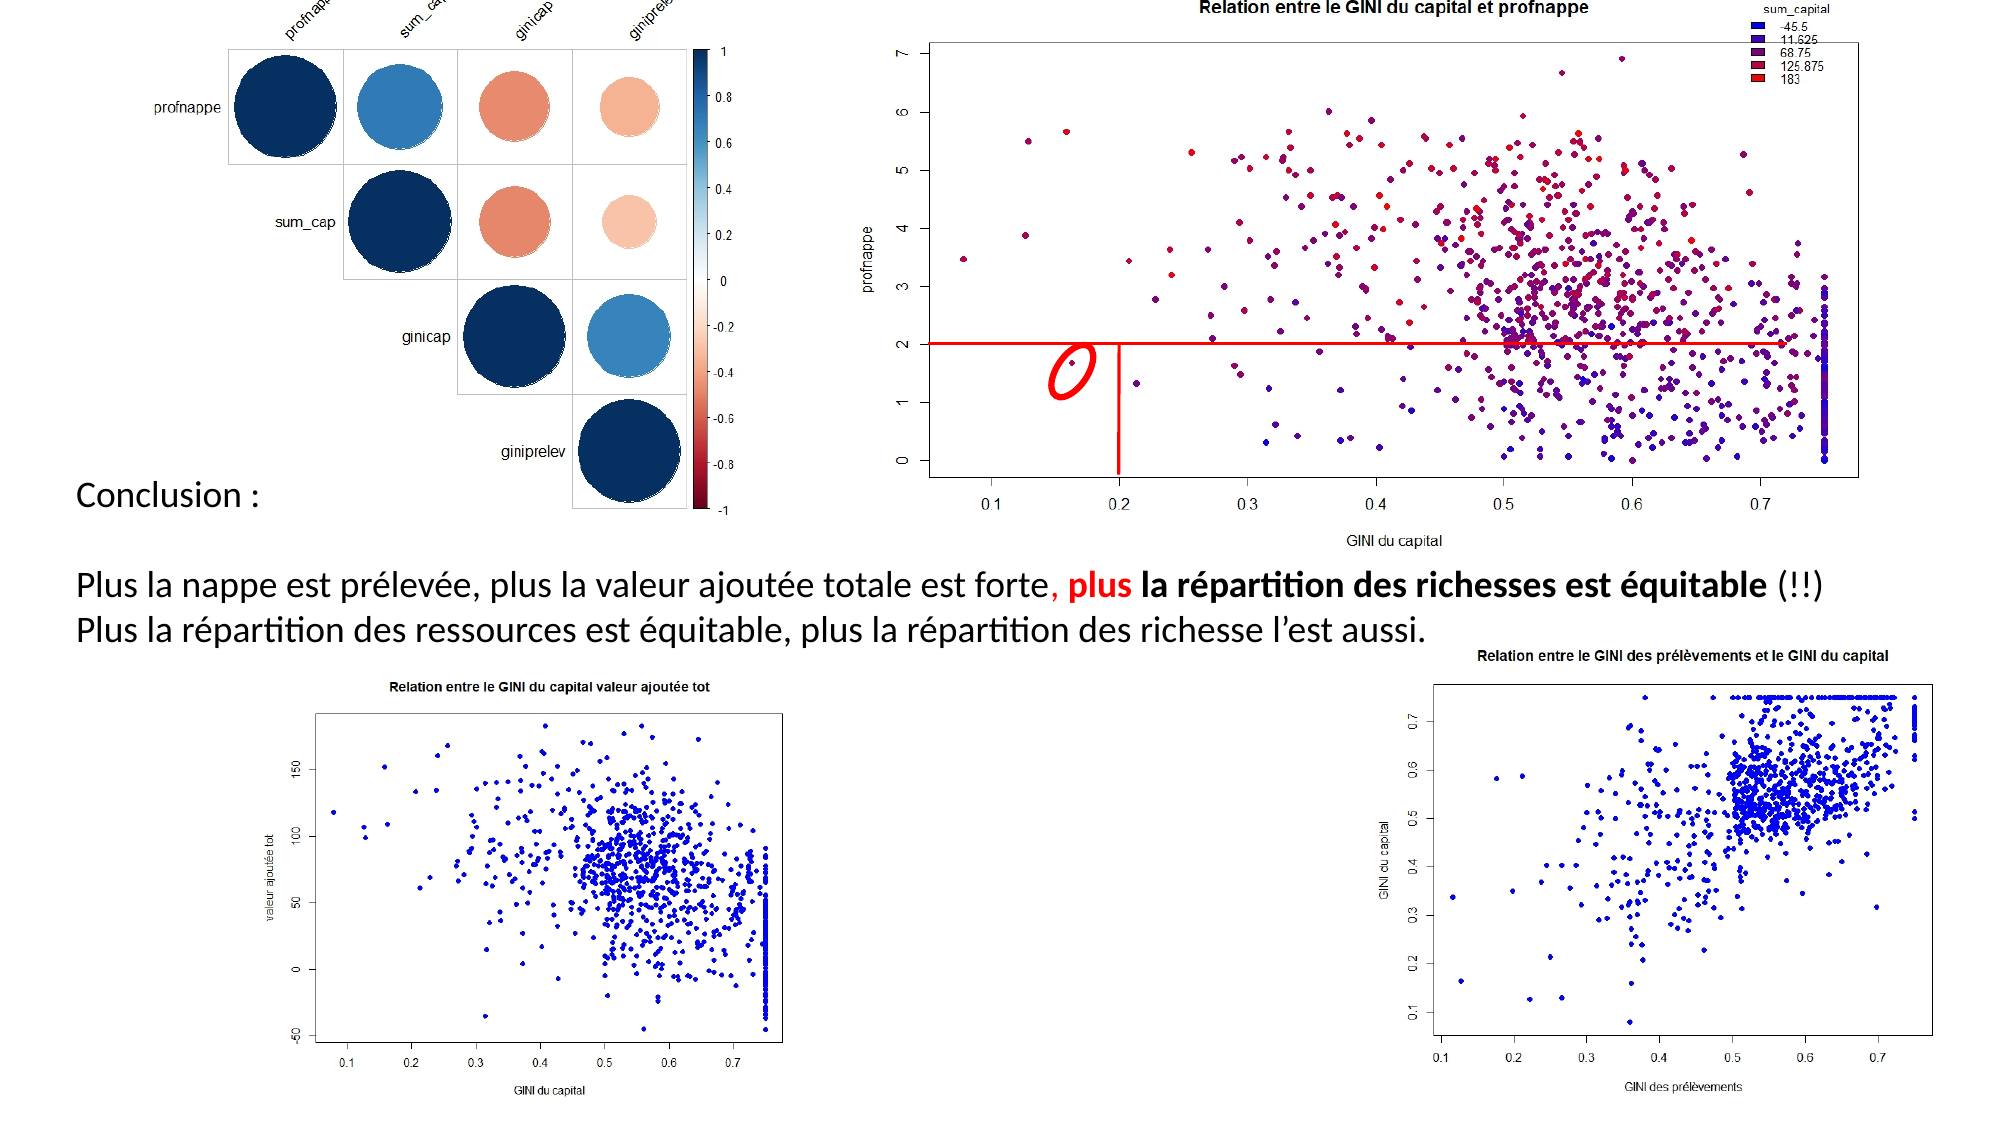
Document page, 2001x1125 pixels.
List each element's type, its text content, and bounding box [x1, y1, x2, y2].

picture [260, 658, 811, 1111]
picture [1374, 625, 1963, 1109]
picture [28, 0, 1898, 568]
text_box Conclusion : Plus la nappe est prélevée, plus la valeur ajoutée totale est forte, plus la répartition des richesses est équitable (!!) Plus la répartition des ressources est équitable, plus la répartition des richesse l’est aussi. [61, 463, 1935, 658]
